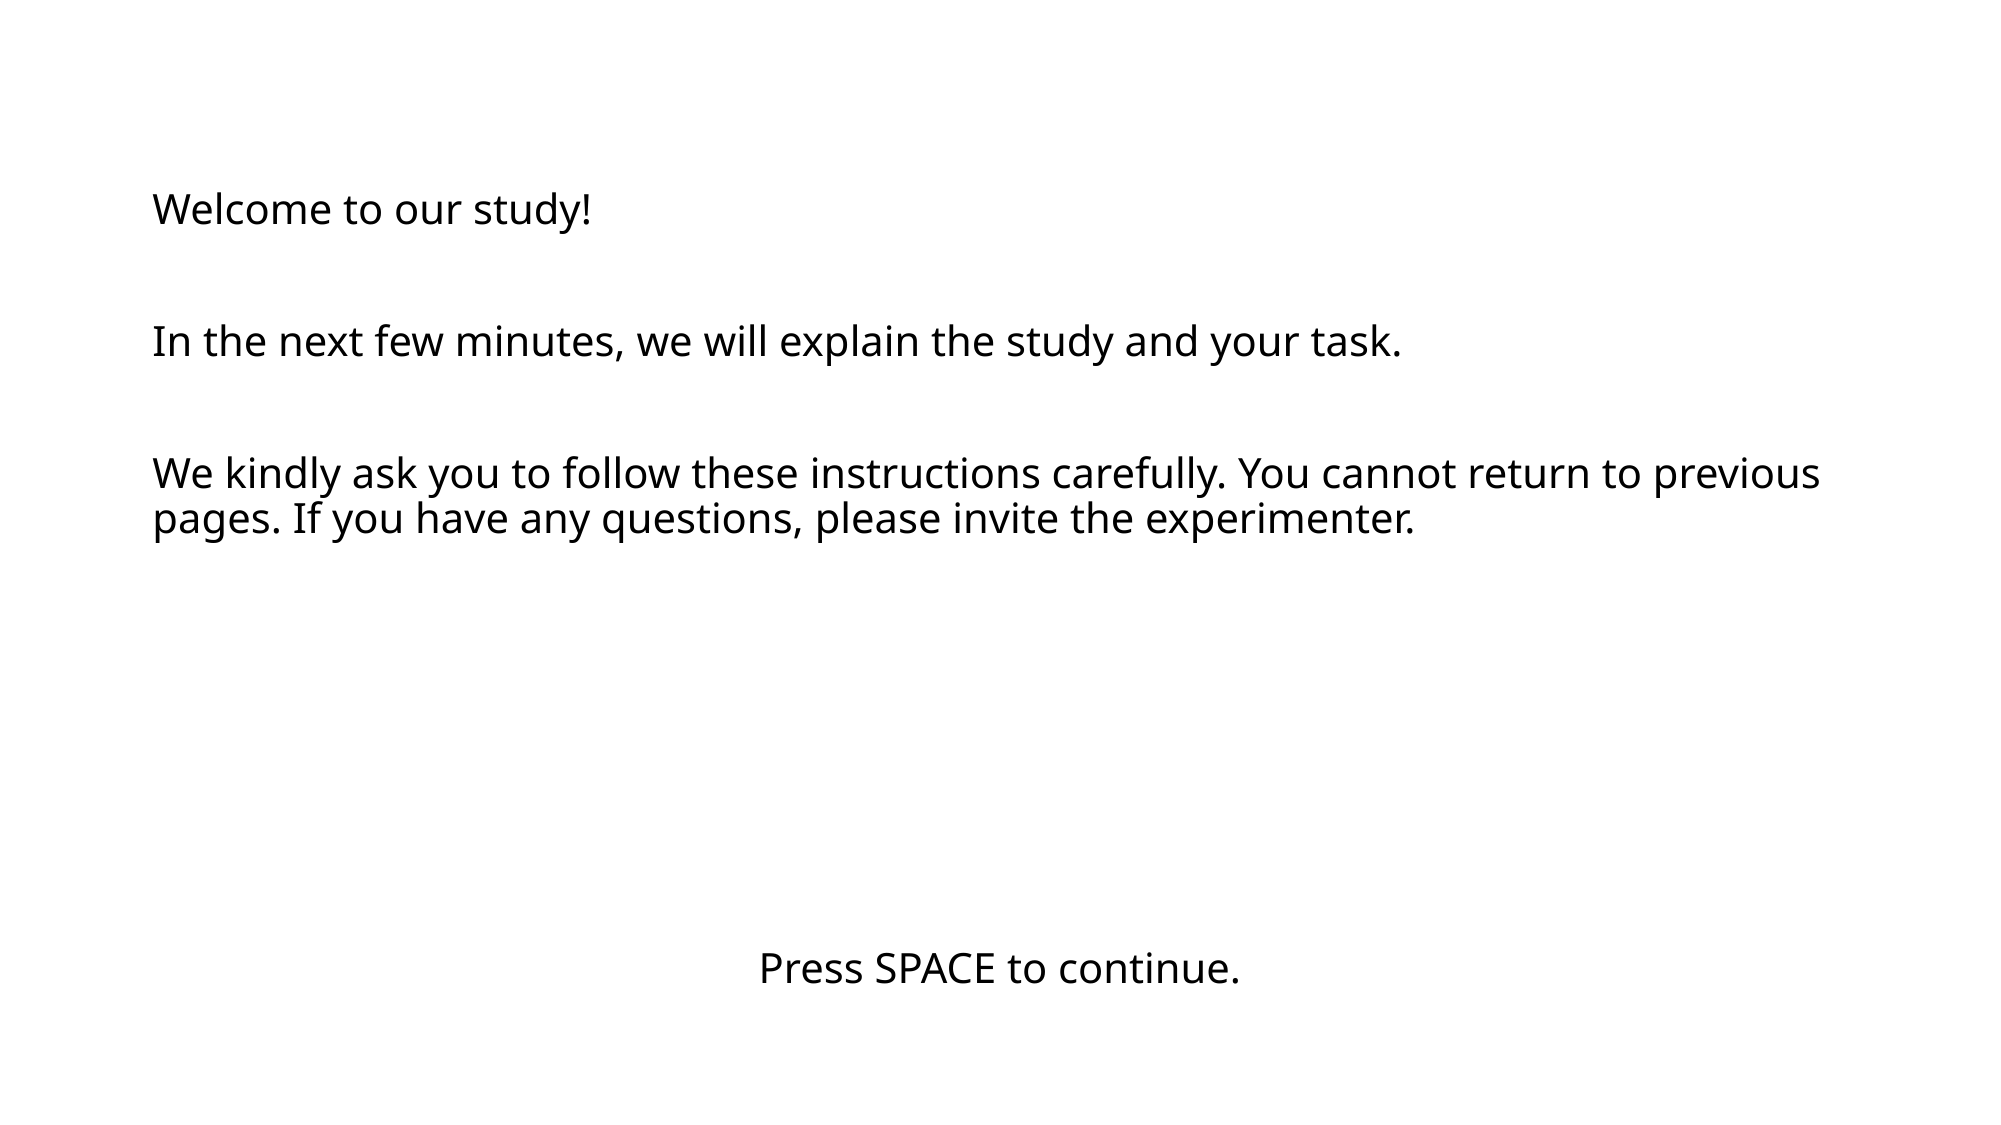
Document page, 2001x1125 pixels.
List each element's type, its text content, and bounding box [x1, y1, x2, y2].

list Welcome to our study! In the next few minutes, we will explain the study and your task. We kindly ask you to follow these instructions carefully. You cannot return to previous pages. If you have any questions, please invite the experimenter. Press SPACE to continue. [137, 44, 1863, 1025]
